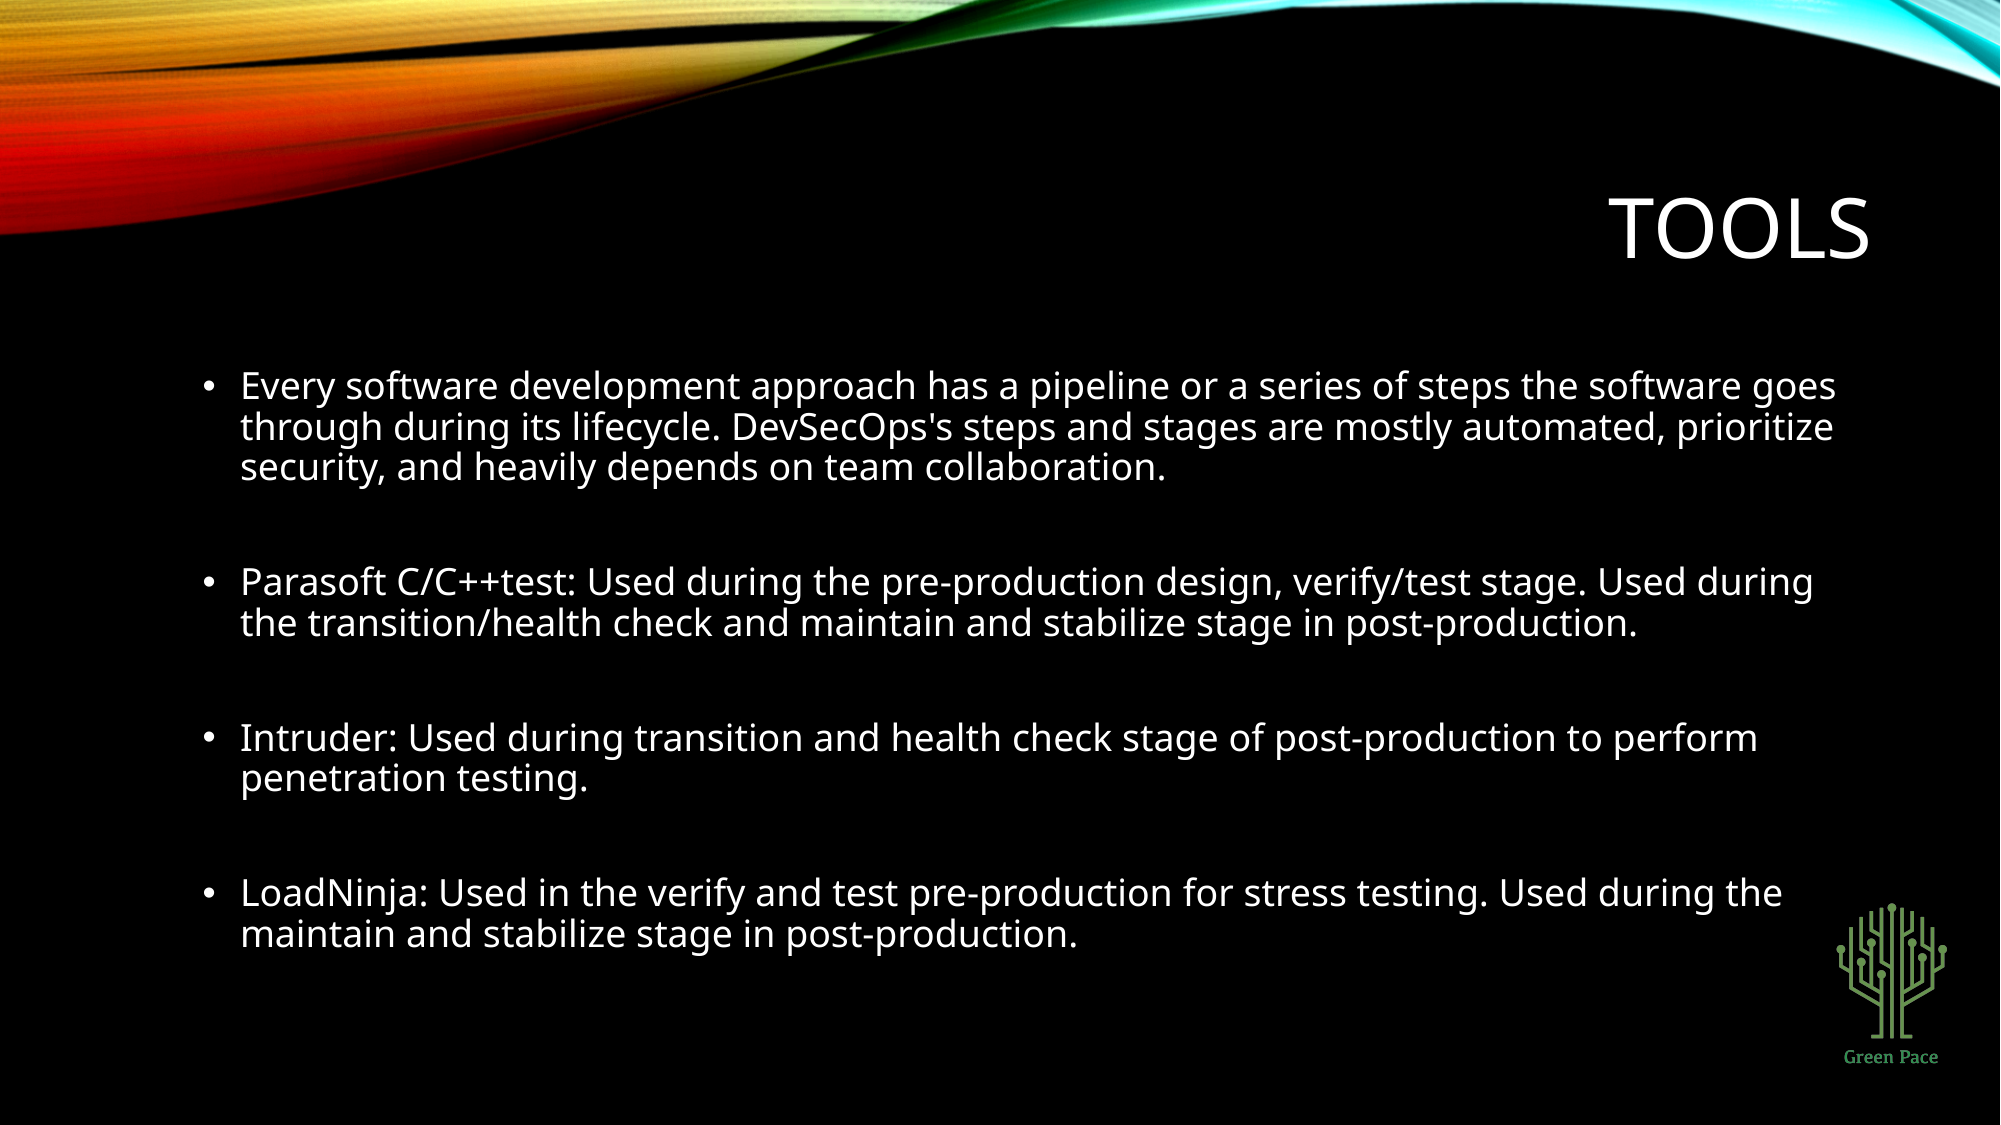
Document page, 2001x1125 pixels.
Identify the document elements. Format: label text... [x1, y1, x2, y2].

title TOOLS [474, 125, 1888, 338]
picture [0, 0, 2000, 237]
picture [1817, 892, 1964, 1082]
list Every software development approach has a pipeline or a series of steps the software goes through during its lifecycle. DevSecOps's steps and stages are mostly automated, prioritize security, and heavily depends on team collaboration. Parasoft C/C++test: Used during the pre-production design, verify/test stage. Used during the transition/health check and maintain and stabilize stage in post-production. Intruder: Used during transition and health check stage of post-production to perform penetration testing. LoadNinja: Used in the verify and test pre-production for stress testing. Used during the maintain and stabilize stage in post-production. [112, 360, 1888, 1021]
